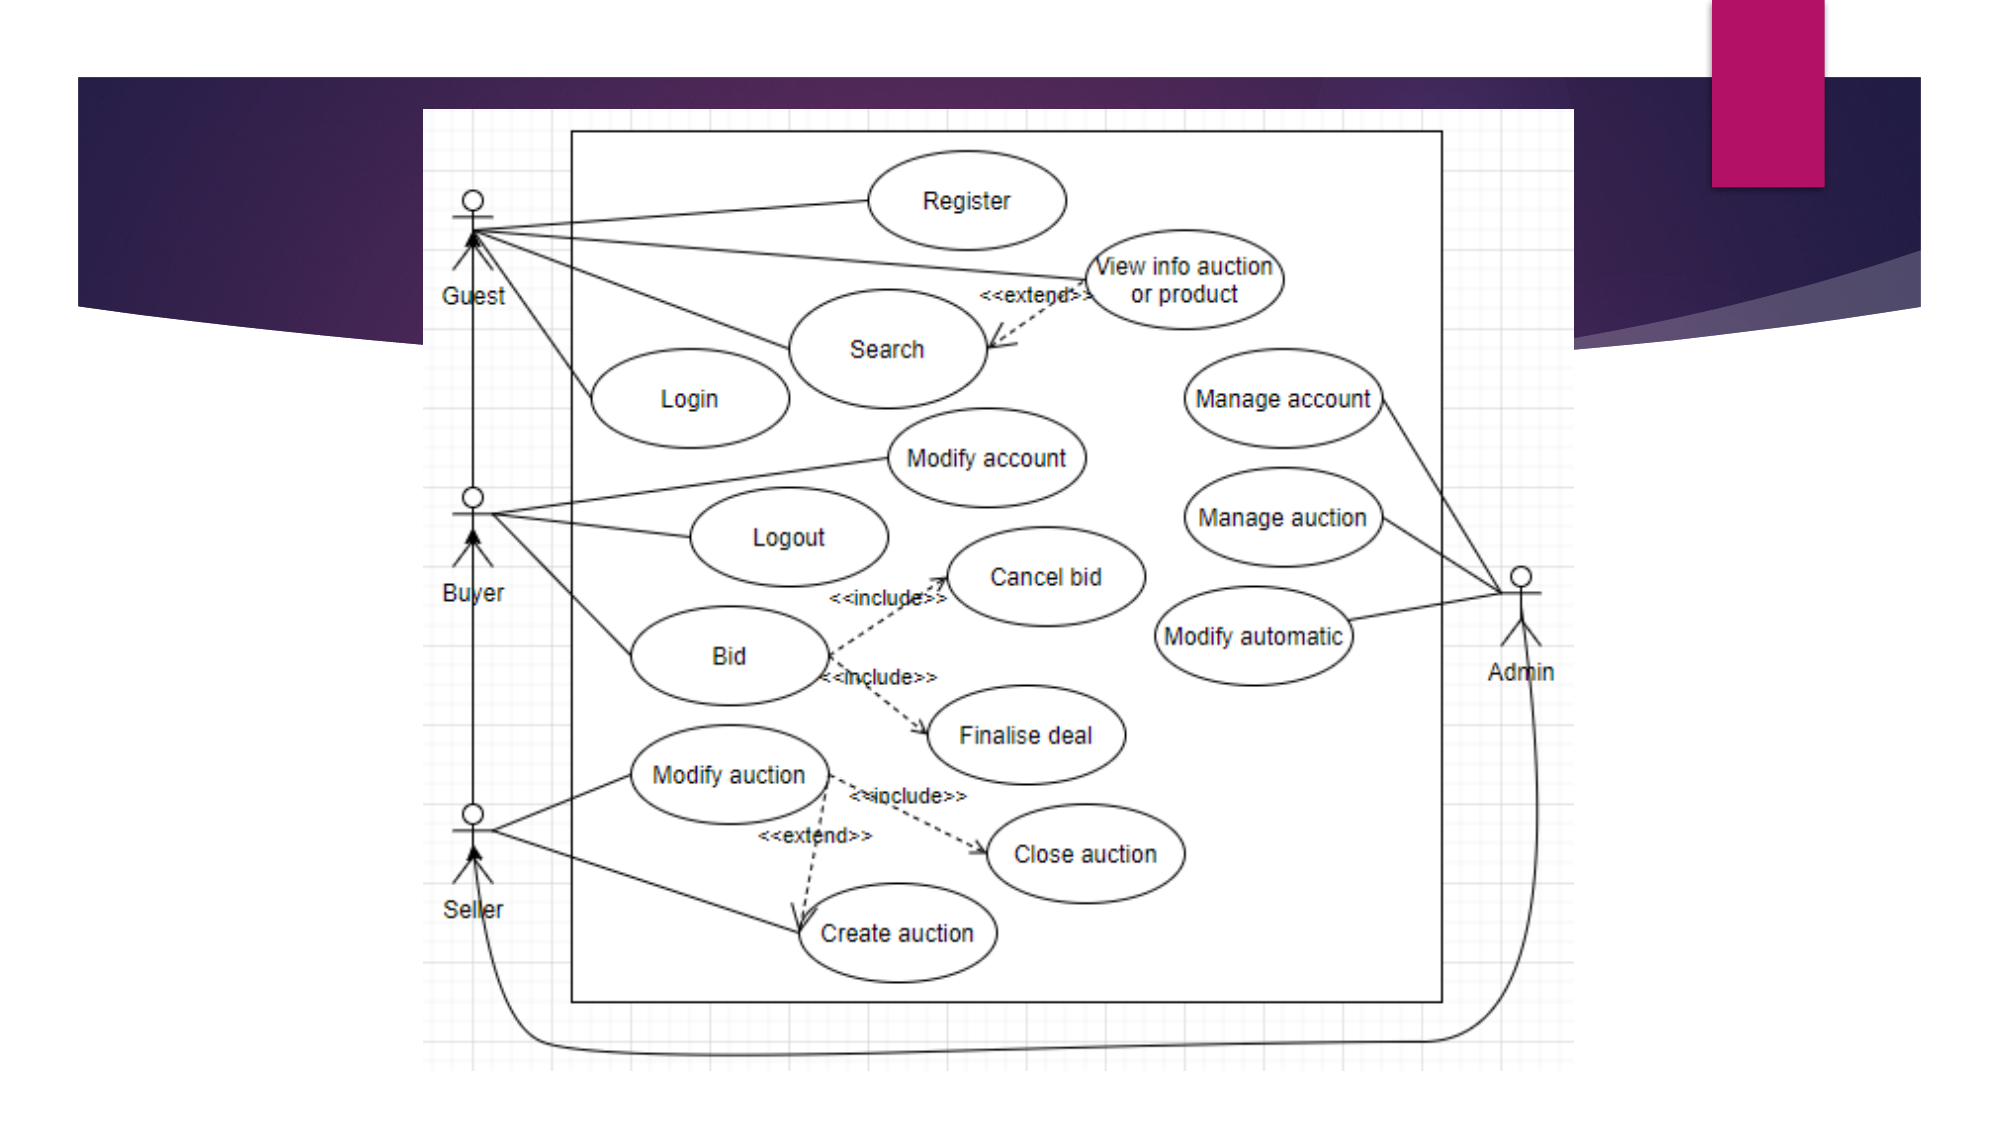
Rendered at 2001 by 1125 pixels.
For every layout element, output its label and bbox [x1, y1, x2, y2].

list [423, 109, 1575, 1071]
